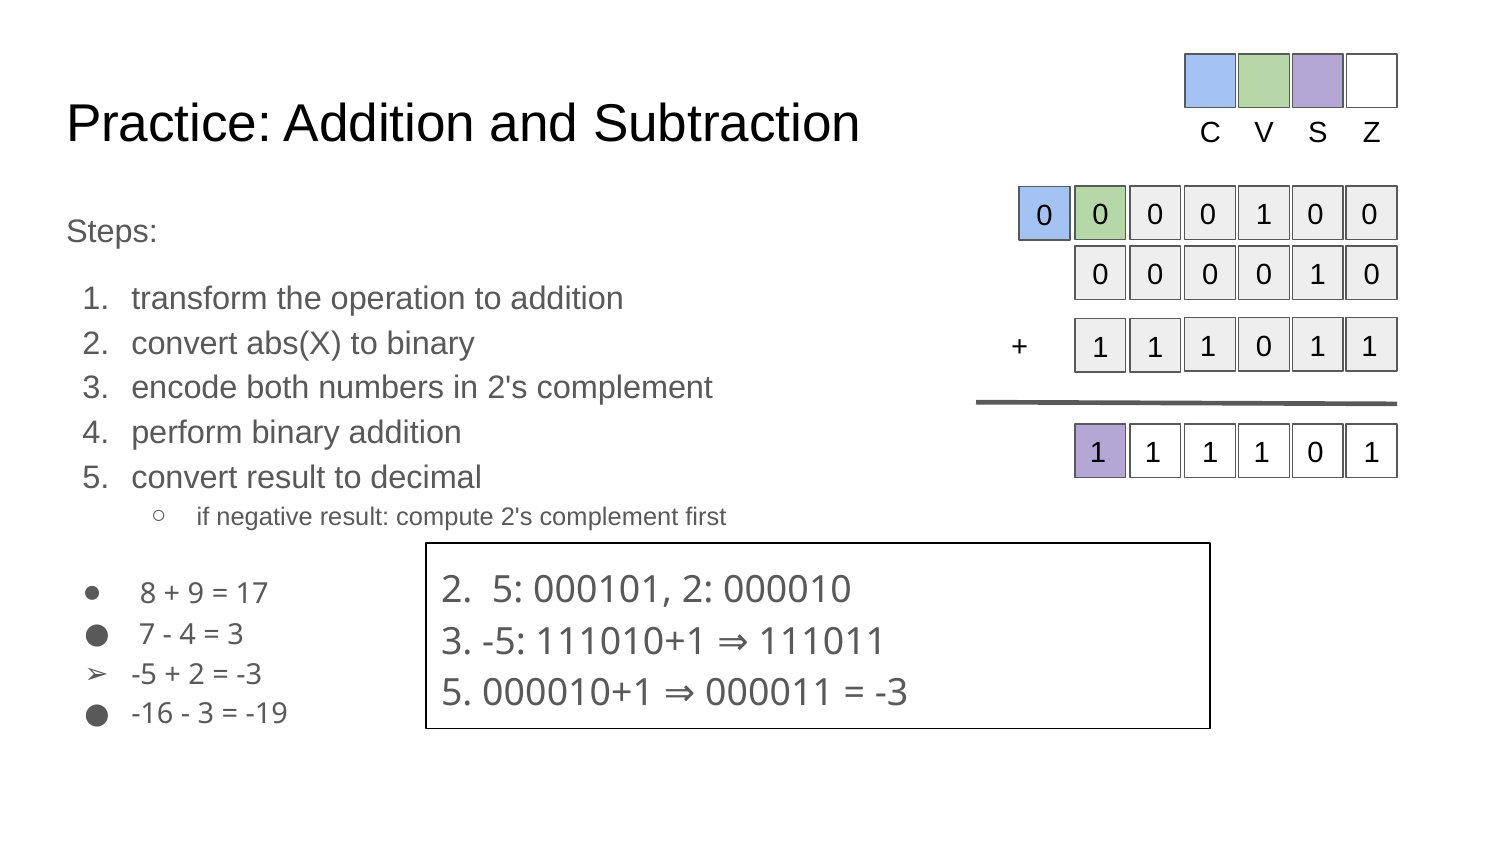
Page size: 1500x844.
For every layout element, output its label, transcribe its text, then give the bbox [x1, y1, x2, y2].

text_box 0 [1129, 245, 1180, 300]
title Practice: Addition and Subtraction [51, 72, 1449, 167]
list Steps: transform the operation to addition convert abs(X) to binary encode both numbers in 2's complement perform binary addition convert result to decimal if negative result: compute 2's complement first 8 + 9 = 17 7 - 4 = 3 -5 + 2 = -3 -16 - 3 = -19 [51, 189, 1449, 750]
text_box 0 [1019, 186, 1070, 241]
text_box 0 [1074, 186, 1126, 240]
text_box 1 [1129, 424, 1181, 478]
text_box 1 [1129, 318, 1181, 373]
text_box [1184, 423, 1398, 478]
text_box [1184, 185, 1398, 240]
text_box 1 [1074, 318, 1126, 373]
text_box + [994, 317, 1045, 372]
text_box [1184, 53, 1398, 158]
text_box 2. 5: 000101, 2: 000010 3. -5: 111010+1 ⇒ 111011 5. 000010+1 ⇒ 000011 = -3 [425, 543, 1211, 729]
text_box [1184, 317, 1398, 372]
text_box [975, 401, 1398, 405]
text_box 0 [1074, 245, 1126, 300]
text_box 1 [1074, 424, 1126, 478]
text_box 0 [1129, 186, 1181, 240]
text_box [1184, 245, 1398, 300]
